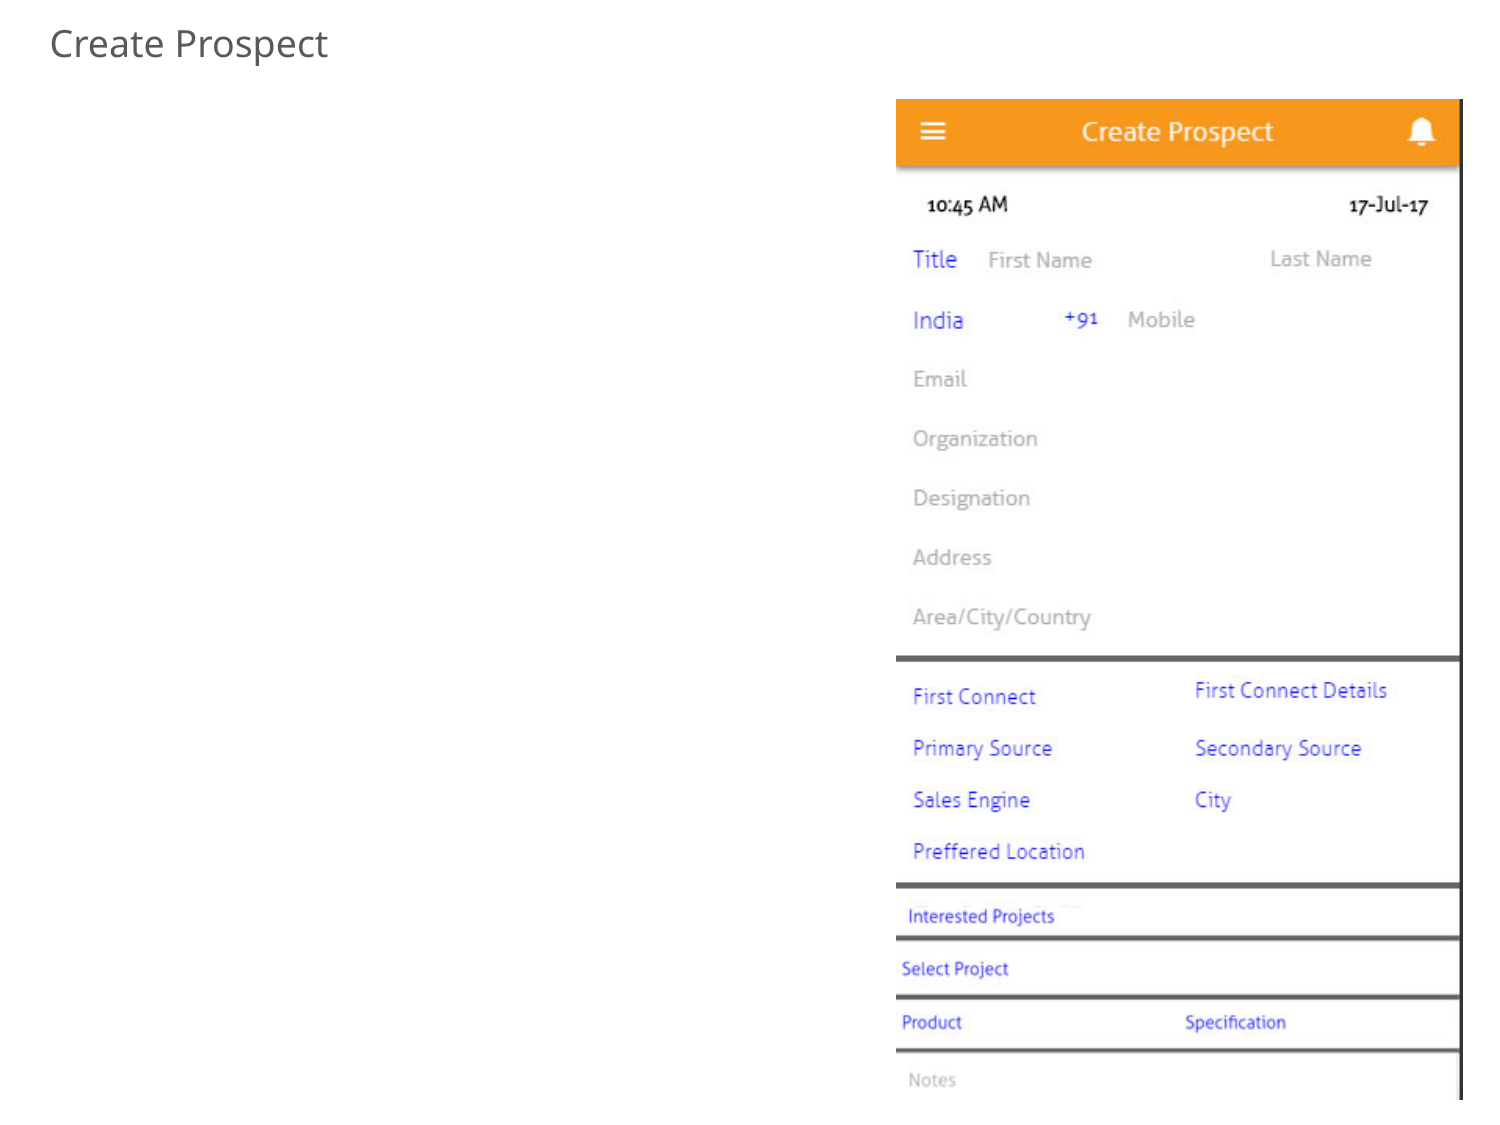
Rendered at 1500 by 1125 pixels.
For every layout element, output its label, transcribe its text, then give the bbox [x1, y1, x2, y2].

text_box Create Prospect [34, 12, 344, 73]
picture [896, 99, 1463, 1101]
